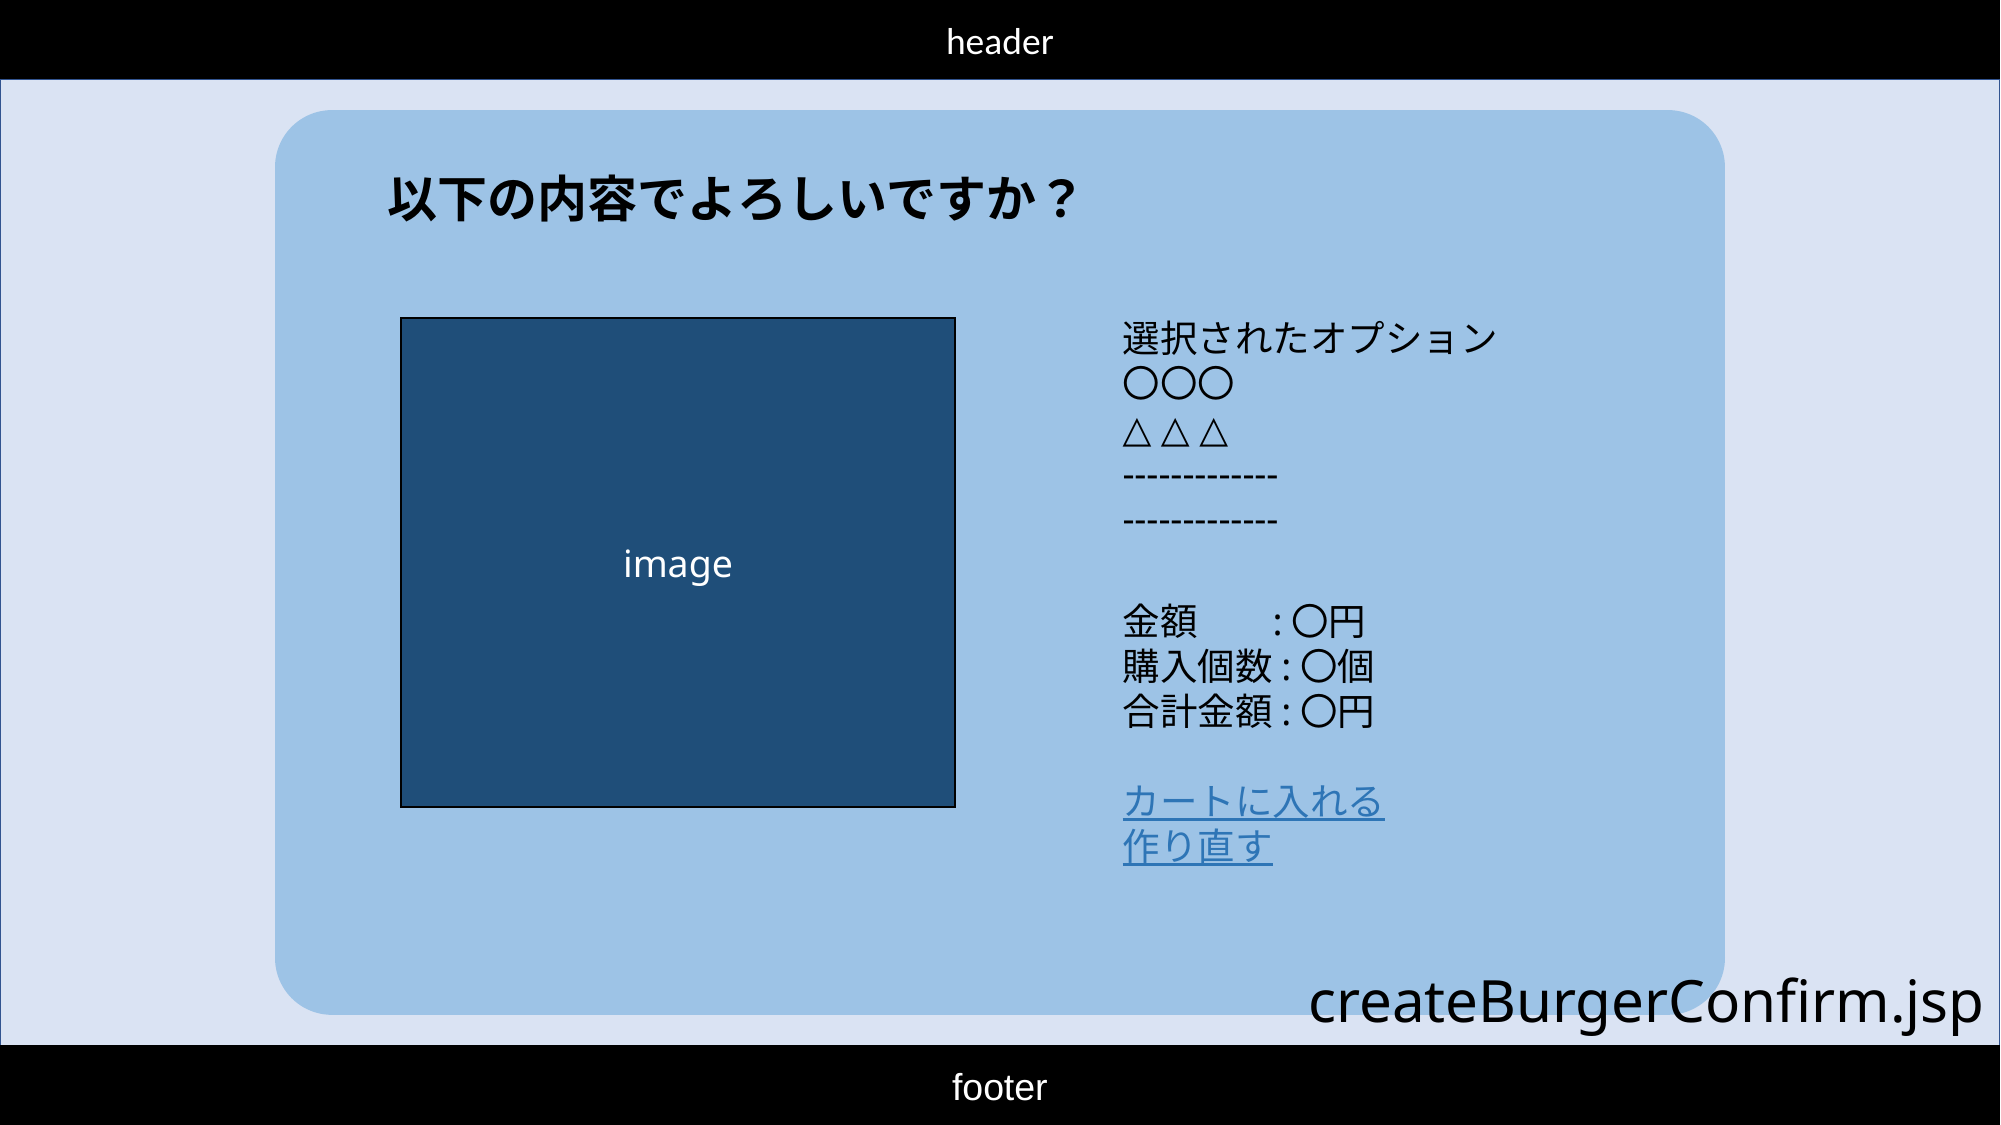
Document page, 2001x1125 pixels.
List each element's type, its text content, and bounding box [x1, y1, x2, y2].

text_box 以下の内容でよろしいですか？ [372, 160, 1189, 236]
text_box 選択されたオプション 〇〇〇 △ △ △ ------------- ------------- [1107, 307, 1624, 588]
text_box 金額 :〇円 購入個数:〇個 合計金額:〇円 カートに入れる 作り直す [1107, 590, 1702, 921]
text_box [0, 79, 2000, 1045]
text_box image [400, 317, 956, 808]
text_box [273, 109, 1727, 1016]
text_box header [0, 0, 2000, 79]
text_box createBurgerConfirm.jsp [1293, 957, 2000, 1042]
text_box footer [0, 1045, 2000, 1125]
